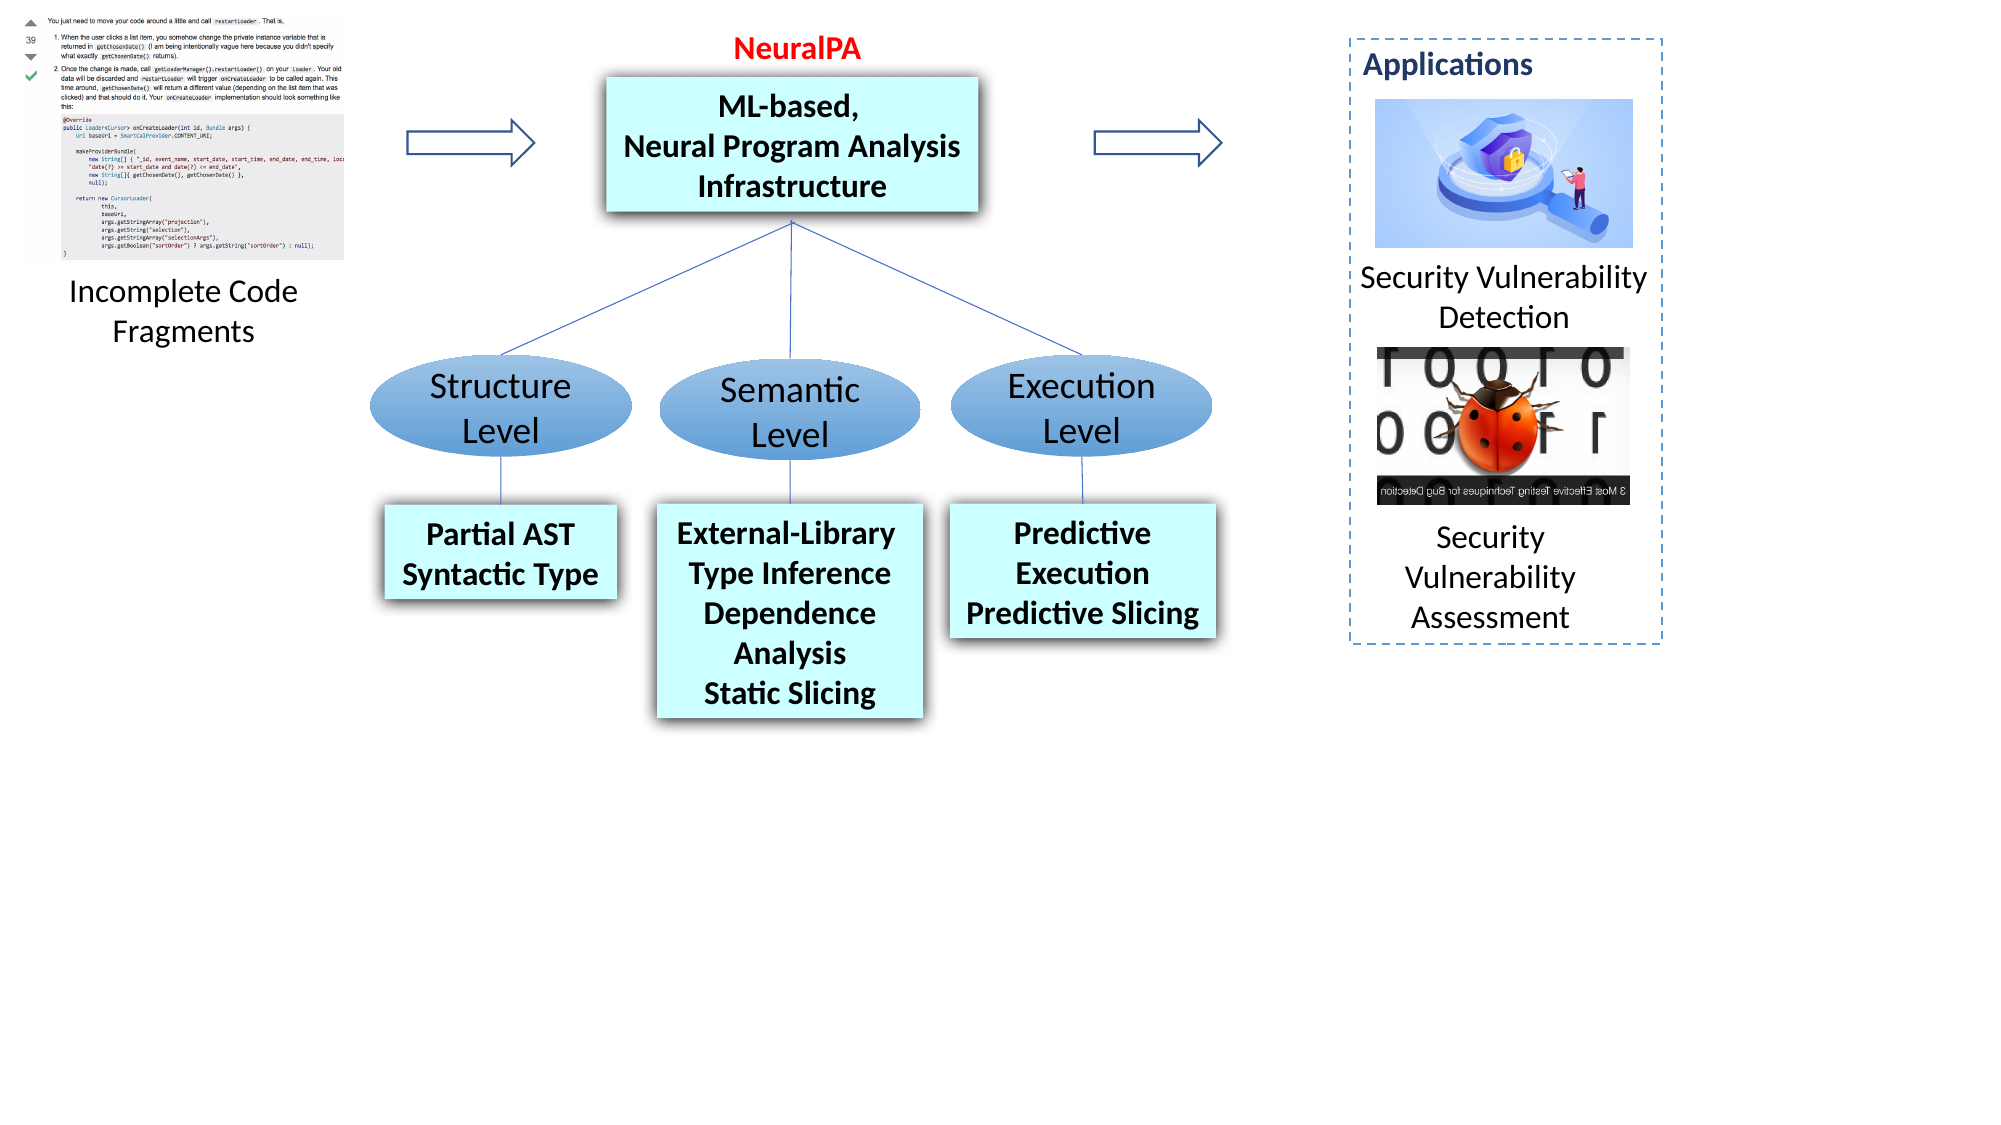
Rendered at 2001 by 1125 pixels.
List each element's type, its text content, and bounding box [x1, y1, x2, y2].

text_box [22, 14, 346, 383]
text_box Structure Level [370, 354, 632, 457]
text_box Partial AST Syntactic Type [384, 504, 618, 600]
text_box [1093, 117, 1224, 168]
text_box Semantic Level [659, 358, 921, 461]
text_box [406, 117, 536, 168]
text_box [790, 221, 1082, 355]
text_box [606, 18, 979, 214]
text_box External-Library Type Inference Dependence Analysis Static Slicing [657, 503, 924, 719]
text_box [1332, 35, 1677, 644]
text_box Predictive Execution Predictive Slicing [949, 503, 1216, 639]
text_box Execution Level [951, 354, 1213, 457]
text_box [500, 222, 790, 355]
